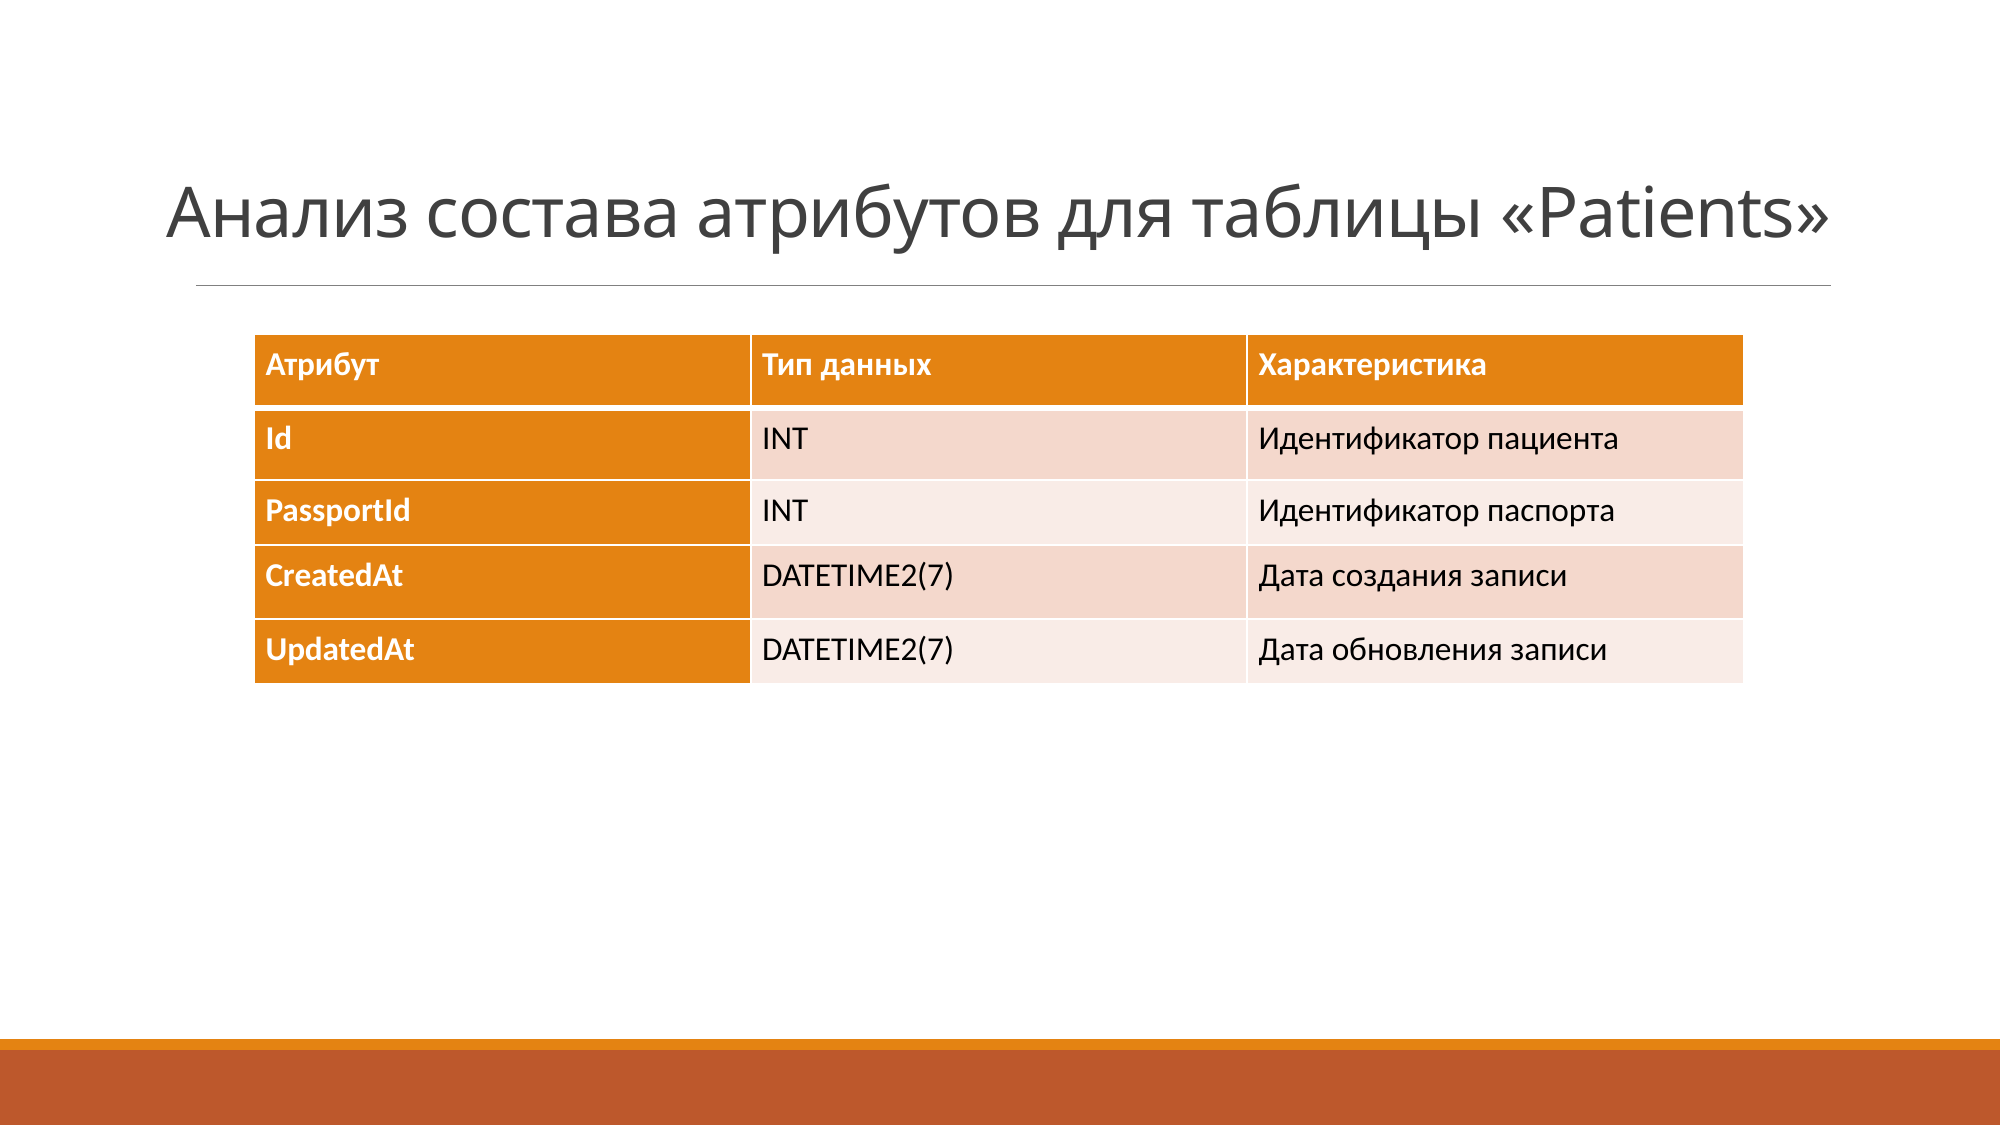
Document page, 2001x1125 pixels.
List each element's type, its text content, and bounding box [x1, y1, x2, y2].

table_cell Id [255, 411, 750, 479]
table_cell DATETIME2(7) [752, 620, 1246, 683]
table_cell PassportId [255, 481, 750, 544]
table_cell Дата обновления записи [1248, 620, 1743, 683]
table_cell INT [752, 411, 1246, 479]
title Анализ состава атрибутов для таблицы «Patients» [149, 99, 1849, 260]
table_cell UpdatedAt [255, 620, 750, 683]
table_header Характеристика [1248, 335, 1743, 405]
table_cell DATETIME2(7) [752, 546, 1246, 618]
table_cell Идентификатор пациента [1248, 411, 1743, 479]
table_cell Идентификатор паспорта [1248, 481, 1743, 544]
table_cell CreatedAt [255, 546, 750, 618]
table_header Тип данных [752, 335, 1246, 405]
table_cell INT [752, 481, 1246, 544]
table_cell Дата создания записи [1248, 546, 1743, 618]
table_header Атрибут [255, 335, 750, 405]
